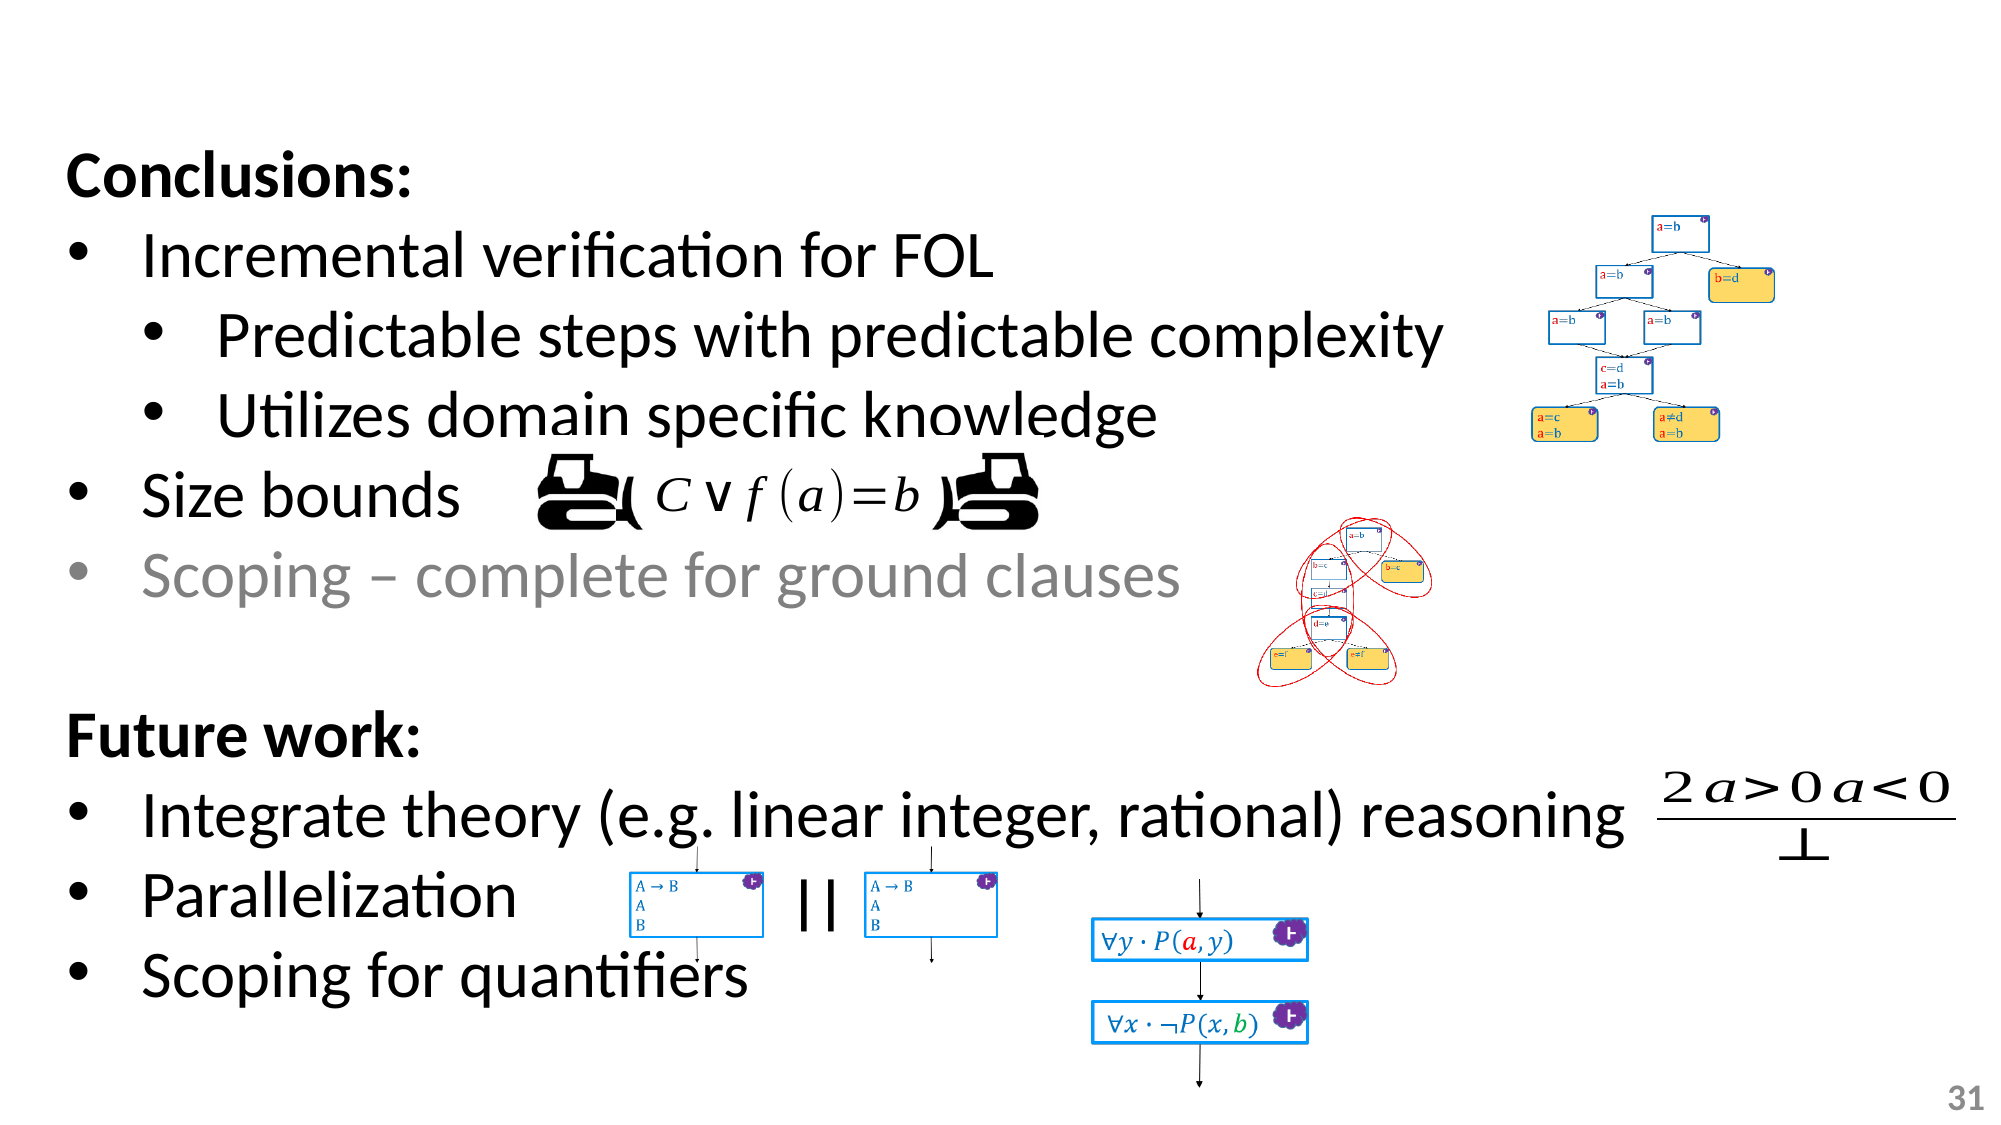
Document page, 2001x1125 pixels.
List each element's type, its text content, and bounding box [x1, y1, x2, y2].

text_box Conclusions: Incremental verification for FOL Predictable steps with predictable complexity Utilizes domain specific knowledge Size bounds Scoping – complete for ground clauses Future work: Integrate theory (e.g. linear integer, rational) reasoning Parallelization Scoping for quantifiers [52, 123, 1908, 1018]
slide_number 31 [1550, 1065, 2000, 1125]
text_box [629, 845, 998, 967]
picture [1529, 213, 1775, 448]
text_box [531, 435, 1044, 554]
picture [1086, 878, 1309, 1095]
picture [1257, 517, 1432, 688]
